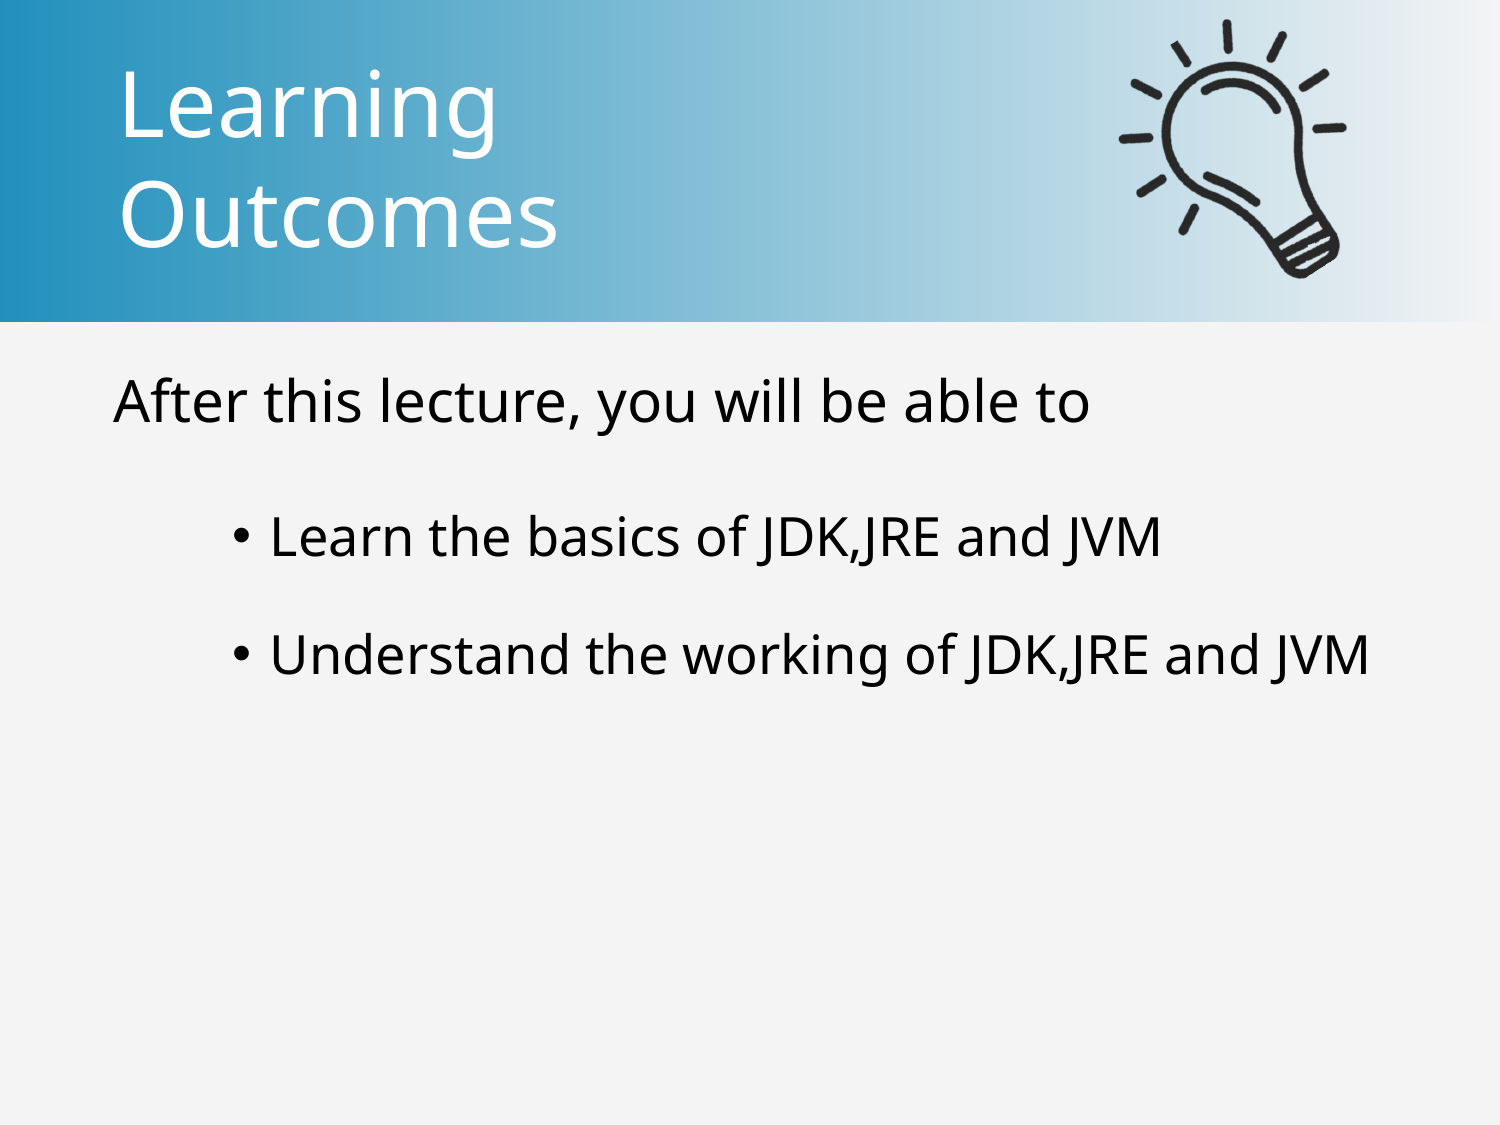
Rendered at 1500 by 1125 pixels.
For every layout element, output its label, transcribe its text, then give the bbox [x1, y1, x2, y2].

picture [1007, 0, 1484, 374]
list Learn the basics of JDK,JRE and JVM Understand the working of JDK,JRE and JVM [217, 462, 1397, 766]
